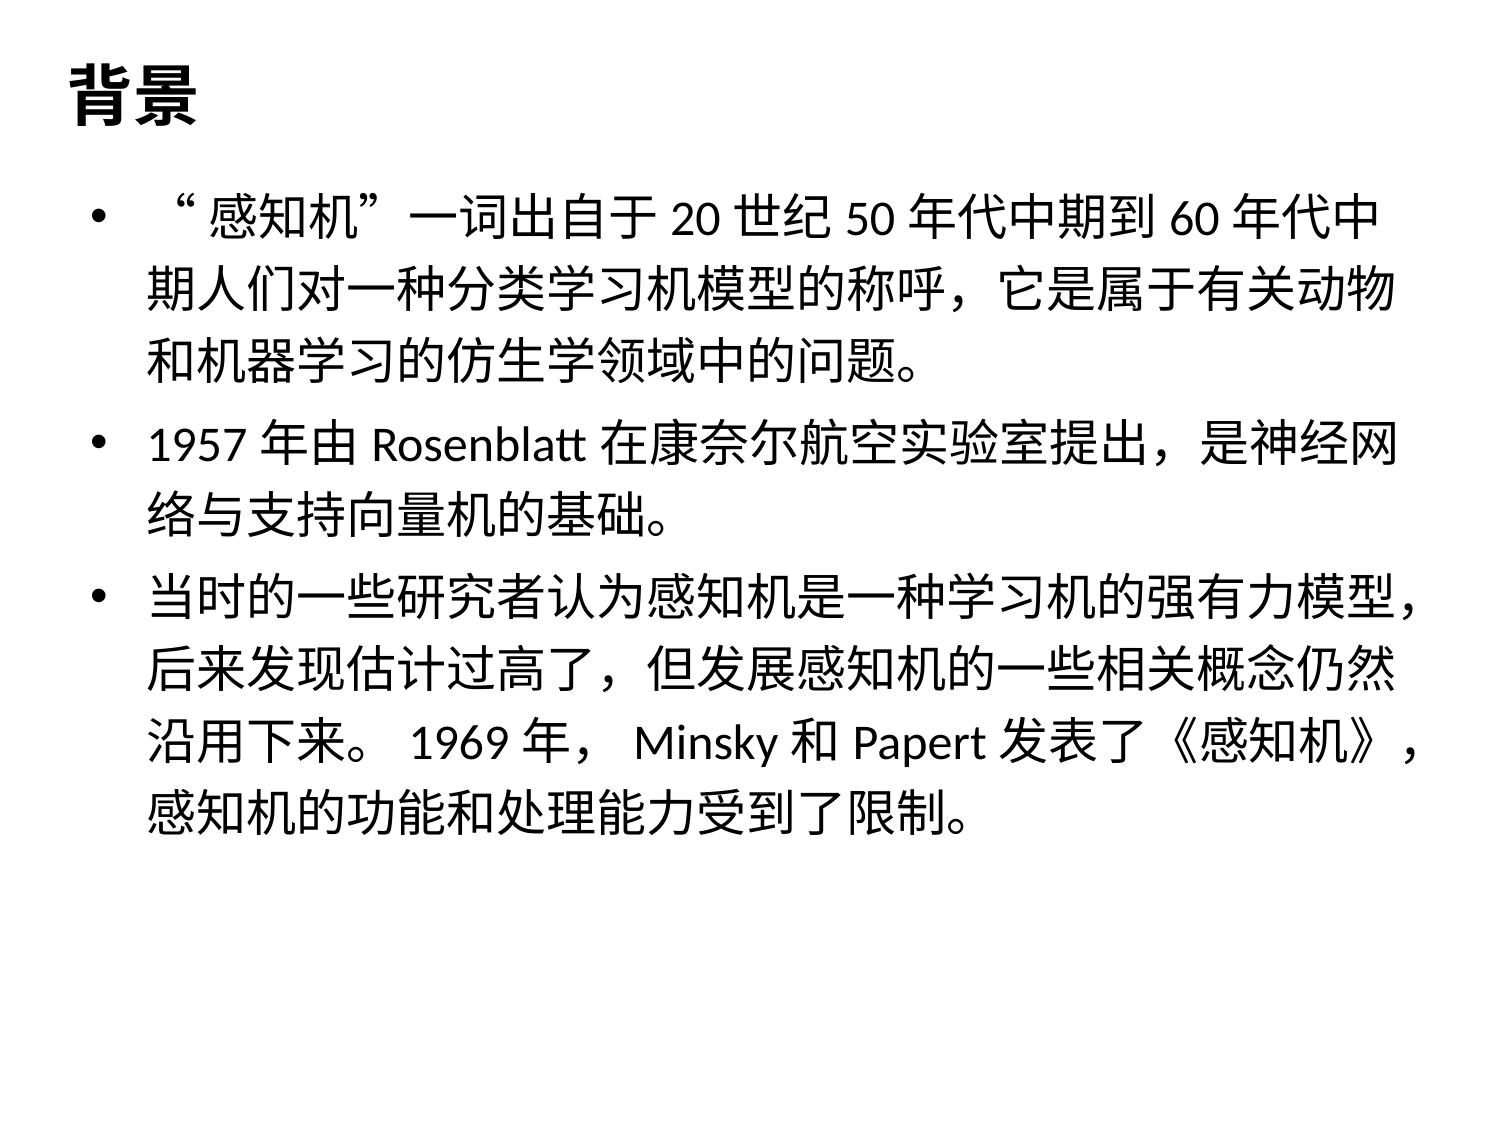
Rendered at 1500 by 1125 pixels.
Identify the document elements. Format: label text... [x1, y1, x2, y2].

title 背景 [0, 0, 1350, 188]
list “感知机”一词出自于20世纪50年代中期到60年代中期人们对一种分类学习机模型的称呼，它是属于有关动物和机器学习的仿生学领域中的问题。 1957年由Rosenblatt在康奈尔航空实验室提出，是神经网络与支持向量机的基础。 当时的一些研究者认为感知机是一种学习机的强有力模型，后来发现估计过高了，但发展感知机的一些相关概念仍然沿用下来。1969年，Minsky和Papert发表了《感知机》，感知机的功能和处理能力受到了限制。 [75, 166, 1425, 909]
picture [17, 250, 518, 361]
